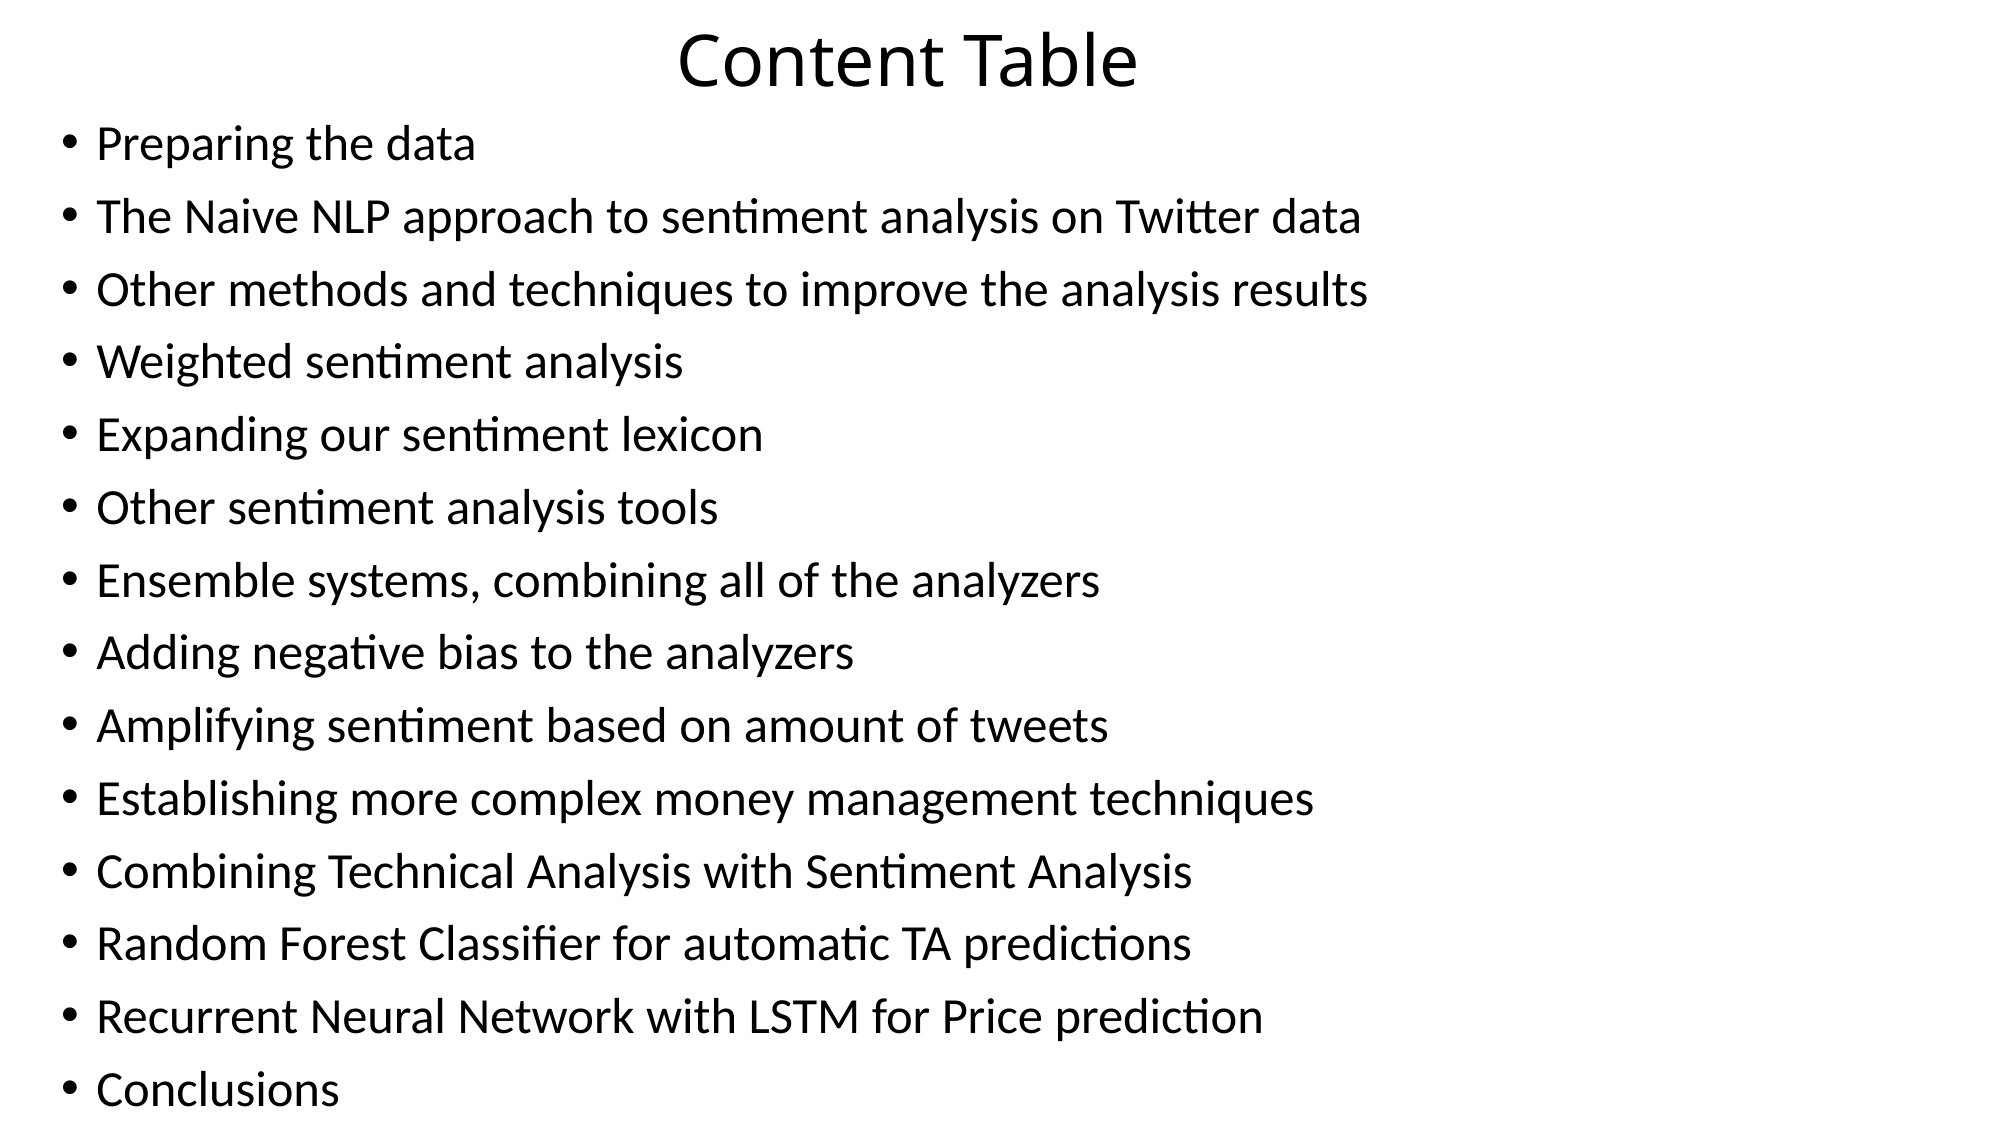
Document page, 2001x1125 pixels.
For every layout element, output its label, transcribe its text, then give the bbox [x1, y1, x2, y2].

title Content Table [46, 16, 1771, 109]
list Preparing the data The Naive NLP approach to sentiment analysis on Twitter data Other methods and techniques to improve the analysis results Weighted sentiment analysis Expanding our sentiment lexicon Other sentiment analysis tools Ensemble systems, combining all of the analyzers Adding negative bias to the analyzers Amplifying sentiment based on amount of tweets Establishing more complex money management techniques Combining Technical Analysis with Sentiment Analysis Random Forest Classifier for automatic TA predictions Recurrent Neural Network with LSTM for Price prediction Conclusions [46, 109, 1771, 1125]
